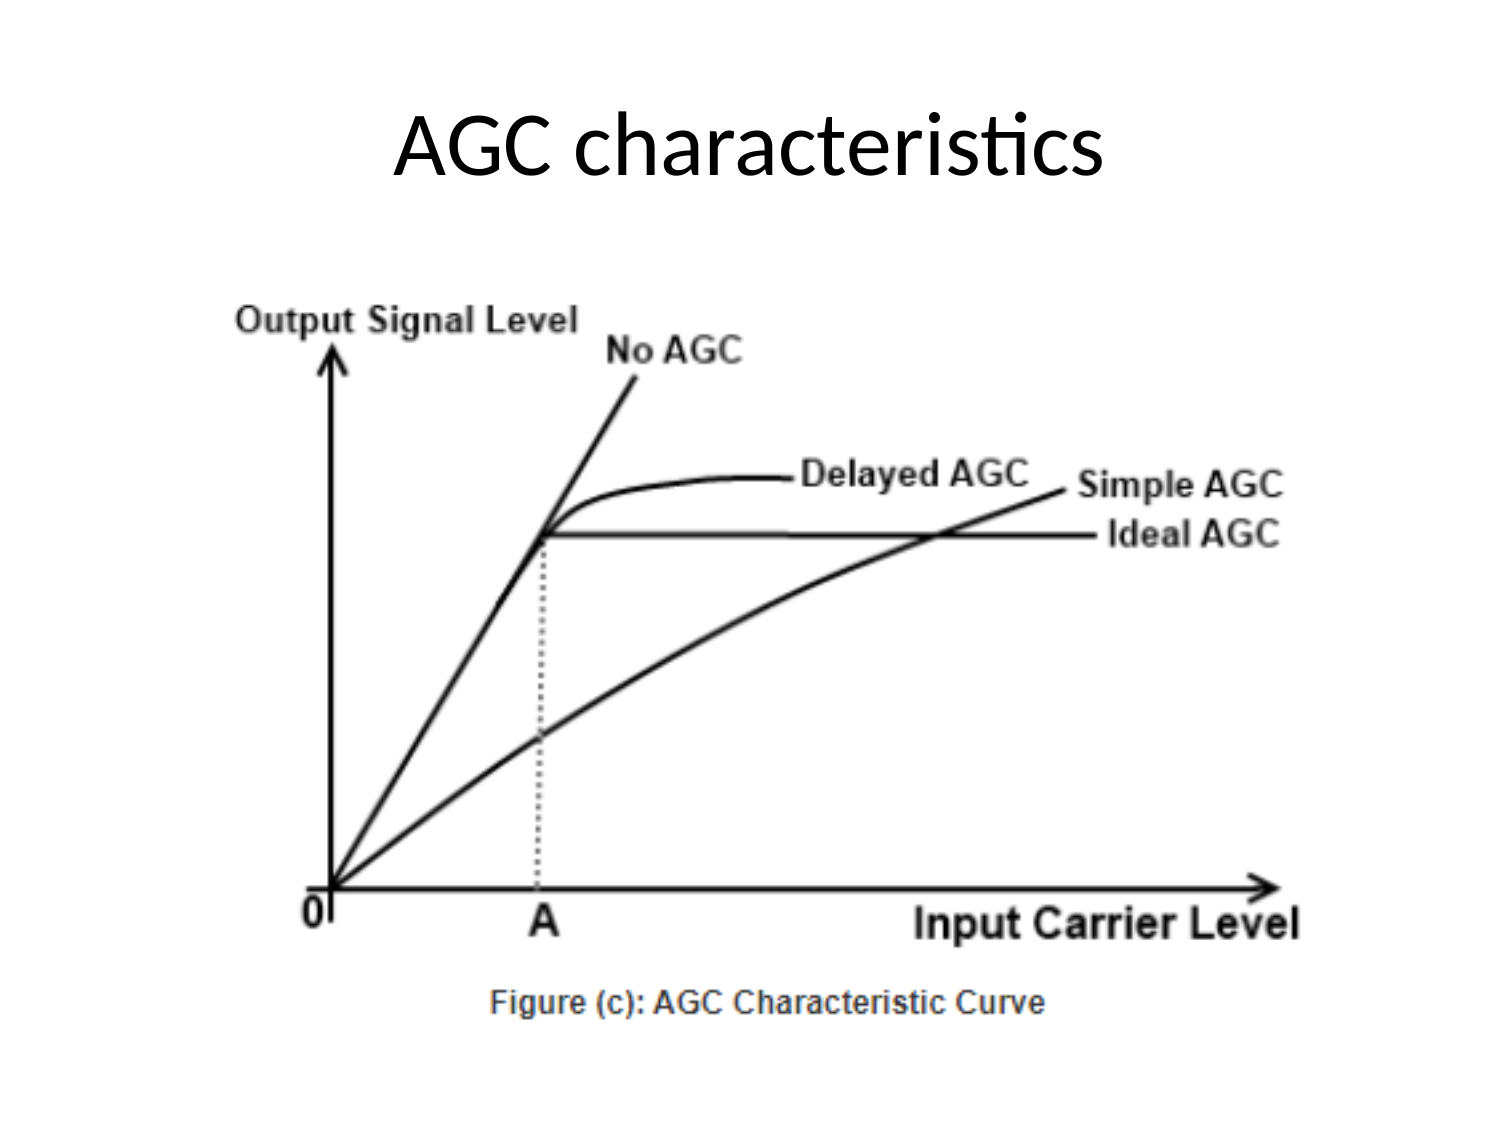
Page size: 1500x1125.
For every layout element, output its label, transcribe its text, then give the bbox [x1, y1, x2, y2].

picture [137, 274, 1442, 1037]
title AGC characteristics [75, 45, 1425, 233]
